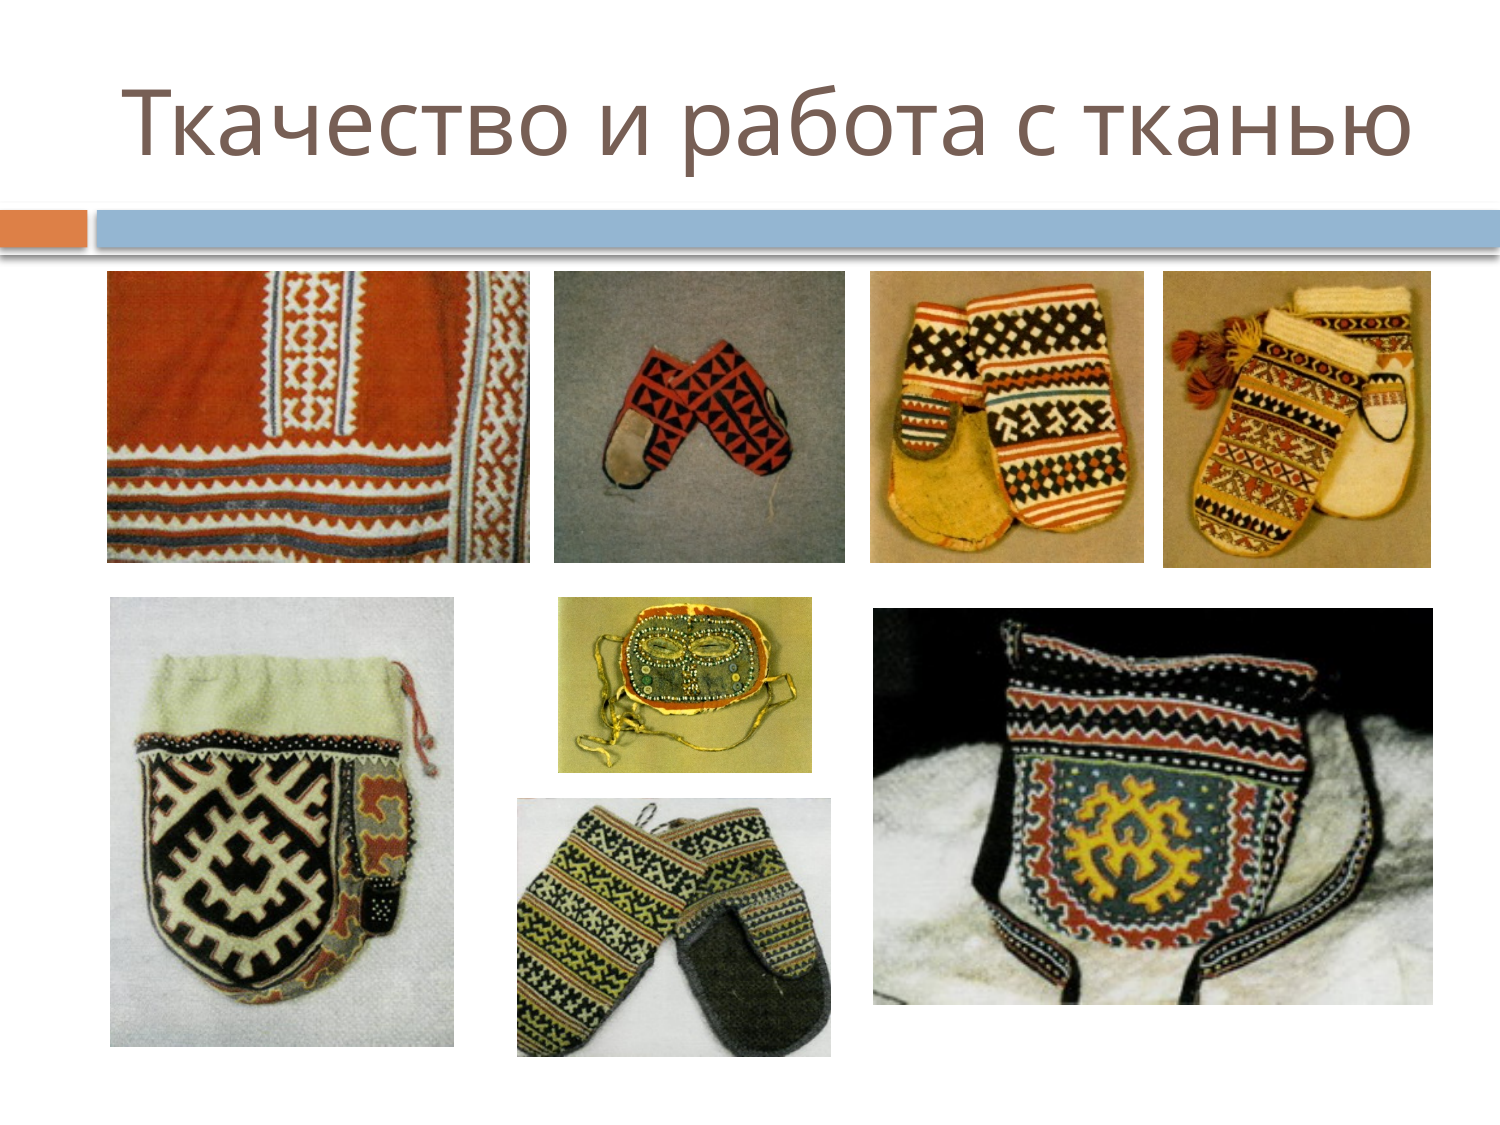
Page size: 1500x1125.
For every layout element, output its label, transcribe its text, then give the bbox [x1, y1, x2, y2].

picture [557, 597, 813, 774]
picture [873, 608, 1433, 1005]
picture [553, 271, 846, 563]
picture [1163, 271, 1432, 569]
picture [107, 271, 531, 563]
picture [870, 271, 1145, 563]
title Ткачество и работа с тканью [100, 37, 1438, 200]
picture [110, 597, 454, 1048]
picture [516, 798, 831, 1057]
